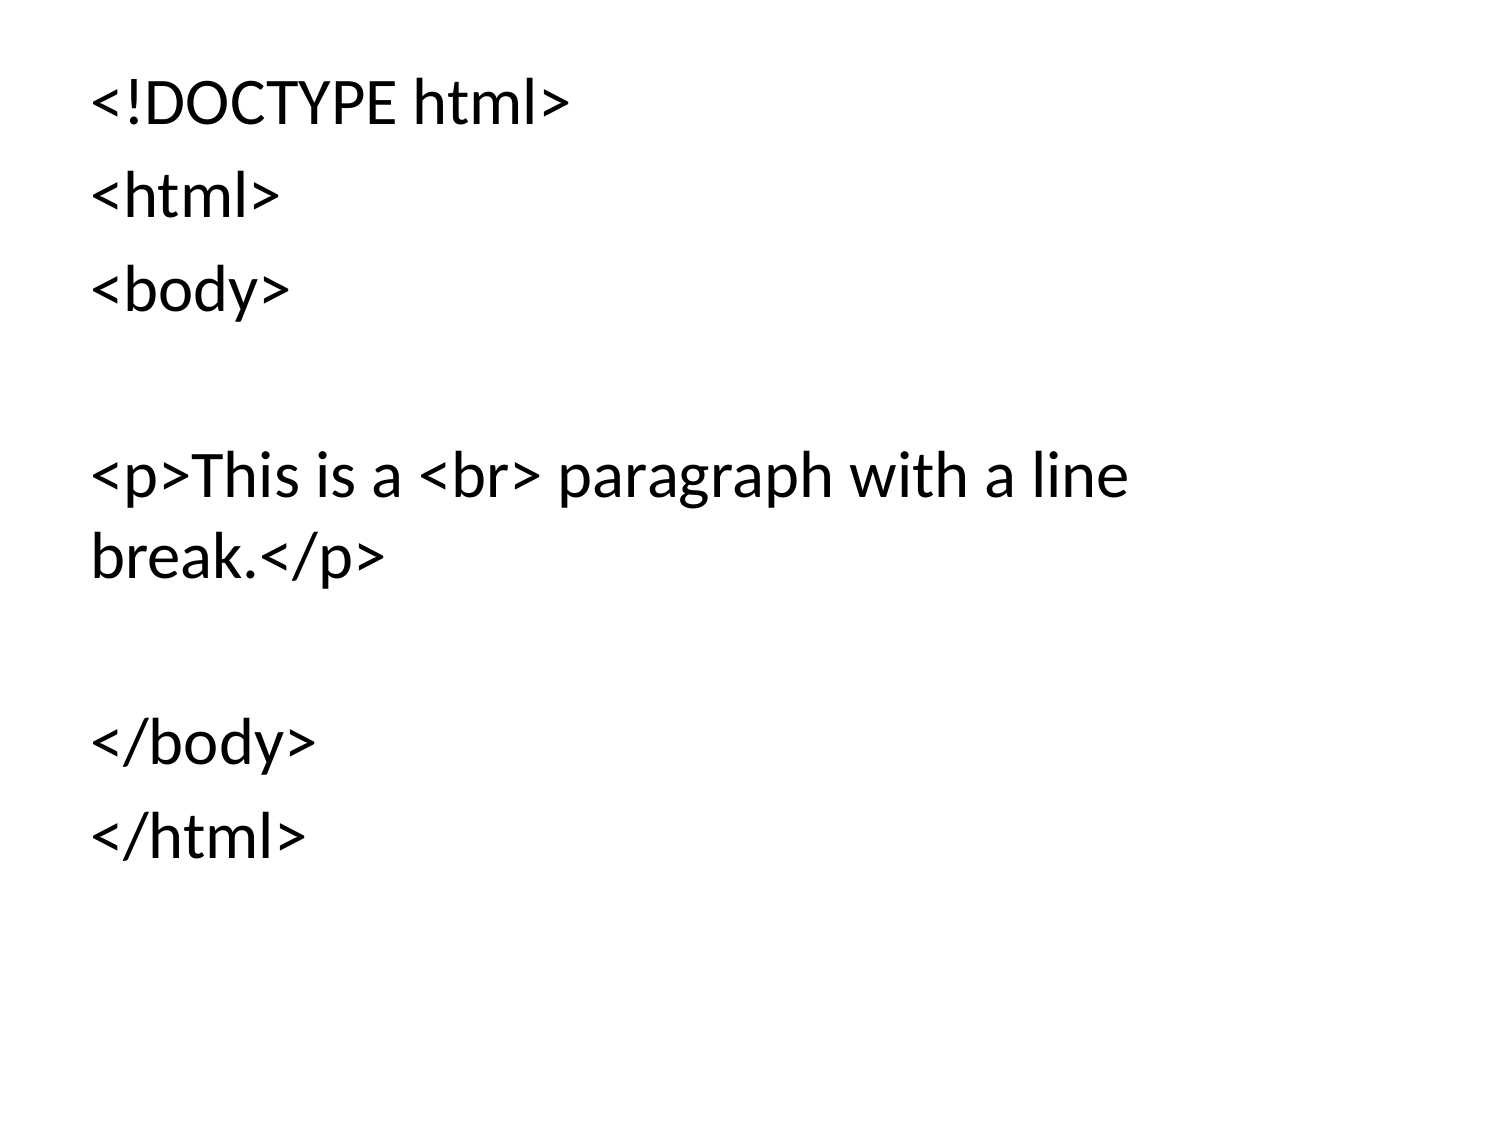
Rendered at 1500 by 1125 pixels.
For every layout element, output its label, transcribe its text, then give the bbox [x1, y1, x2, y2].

list <!DOCTYPE html> <html> <body> <p>This is a <br> paragraph with a line break.</p> </body> </html> [75, 50, 1425, 1005]
